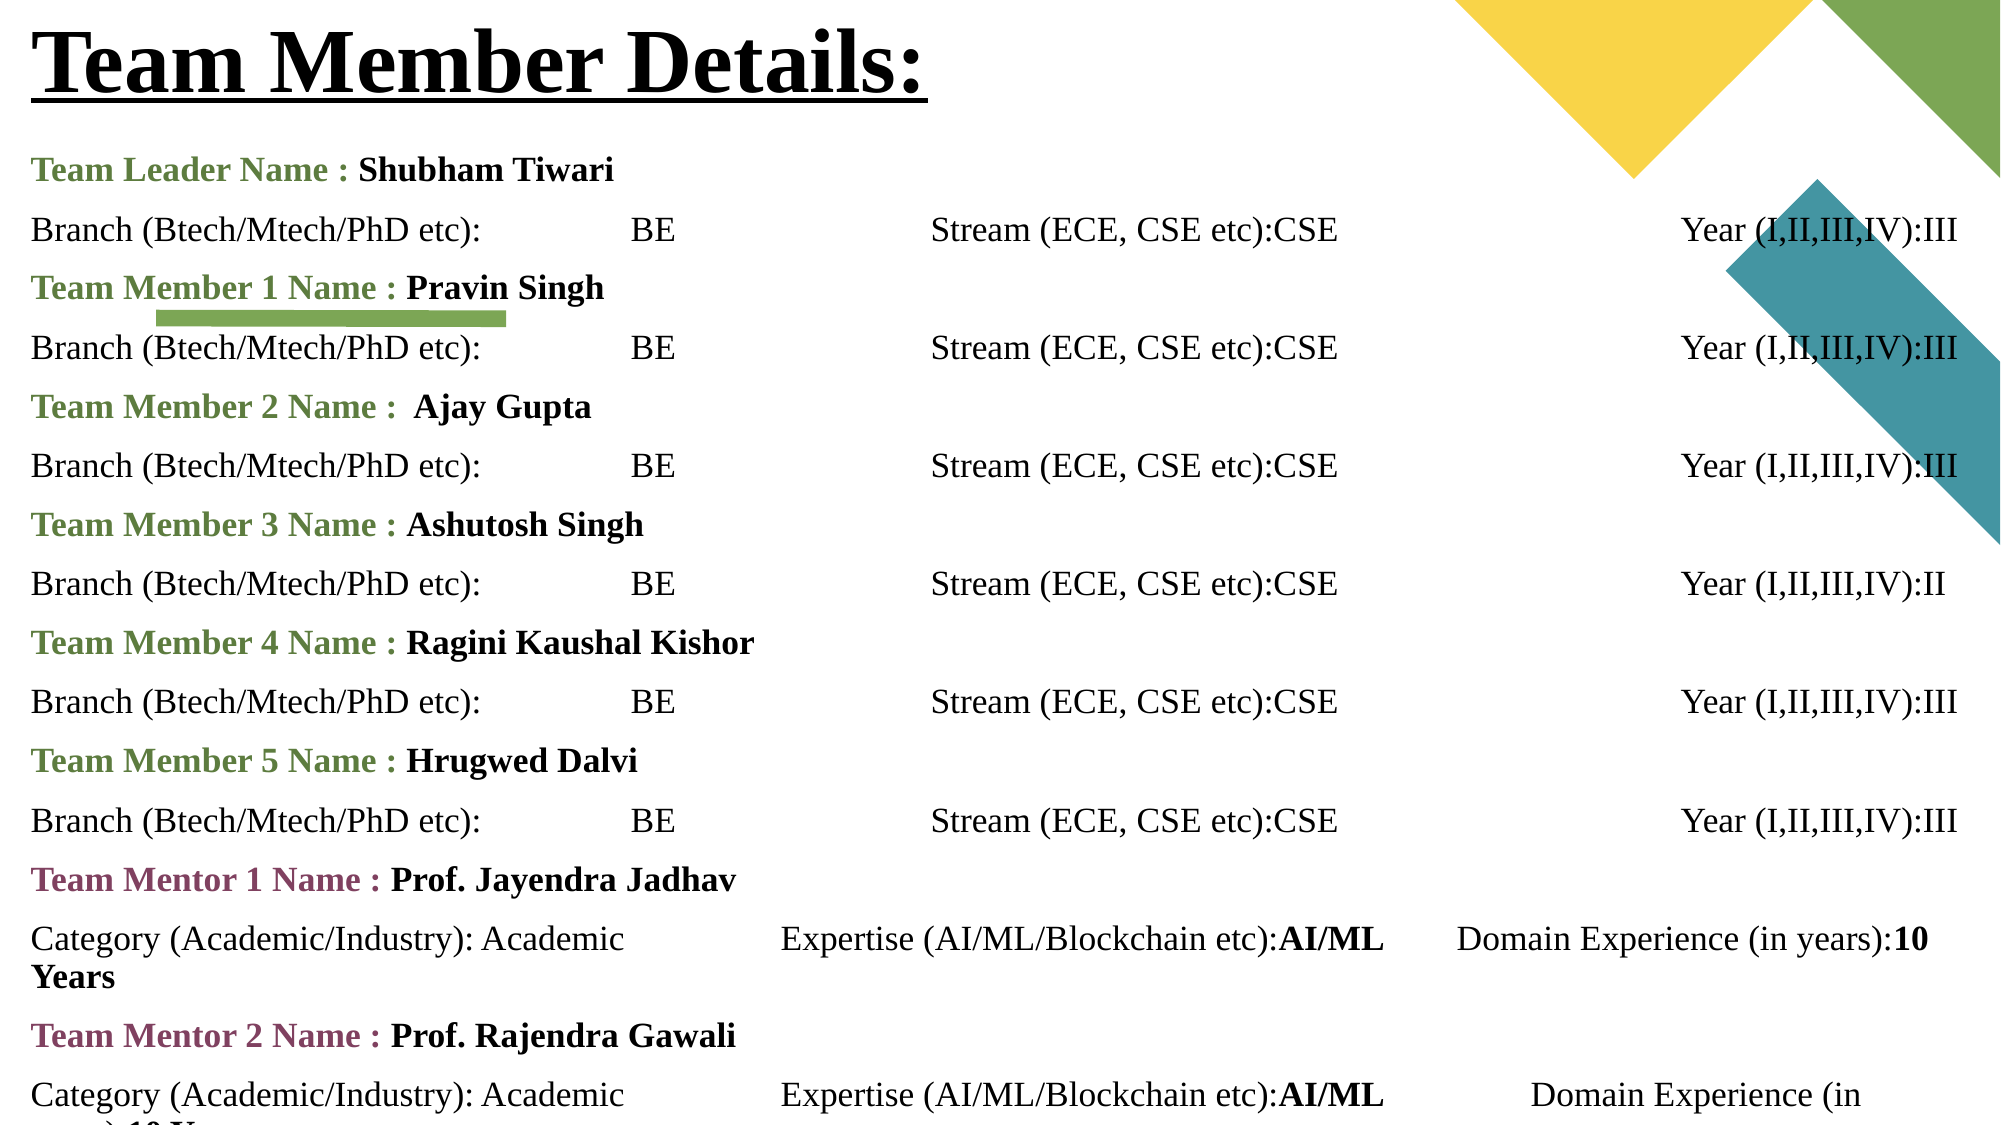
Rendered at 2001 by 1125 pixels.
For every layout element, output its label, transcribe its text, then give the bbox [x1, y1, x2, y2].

list Team Leader Name : Shubham Tiwari Branch (Btech/Mtech/PhD etc): BE Stream (ECE, CSE etc):CSE Year (I,II,III,IV):III Team Member 1 Name : Pravin Singh Branch (Btech/Mtech/PhD etc): BE Stream (ECE, CSE etc):CSE Year (I,II,III,IV):III Team Member 2 Name : Ajay Gupta Branch (Btech/Mtech/PhD etc): BE Stream (ECE, CSE etc):CSE Year (I,II,III,IV):III Team Member 3 Name : Ashutosh Singh Branch (Btech/Mtech/PhD etc): BE Stream (ECE, CSE etc):CSE Year (I,II,III,IV):II Team Member 4 Name : Ragini Kaushal Kishor Branch (Btech/Mtech/PhD etc): BE Stream (ECE, CSE etc):CSE Year (I,II,III,IV):III Team Member 5 Name : Hrugwed Dalvi Branch (Btech/Mtech/PhD etc): BE Stream (ECE, CSE etc):CSE Year (I,II,III,IV):III Team Mentor 1 Name : Prof. Jayendra Jadhav Category (Academic/Industry): Academic Expertise (AI/ML/Blockchain etc):AI/ML Domain Experience (in years):10 Years Team Mentor 2 Name : Prof. Rajendra Gawali Category (Academic/Industry): Academic Expertise (AI/ML/Blockchain etc):AI/ML Domain Experience (in years):10 Years [15, 143, 1985, 1125]
title Team Member Details: [31, 12, 1117, 113]
